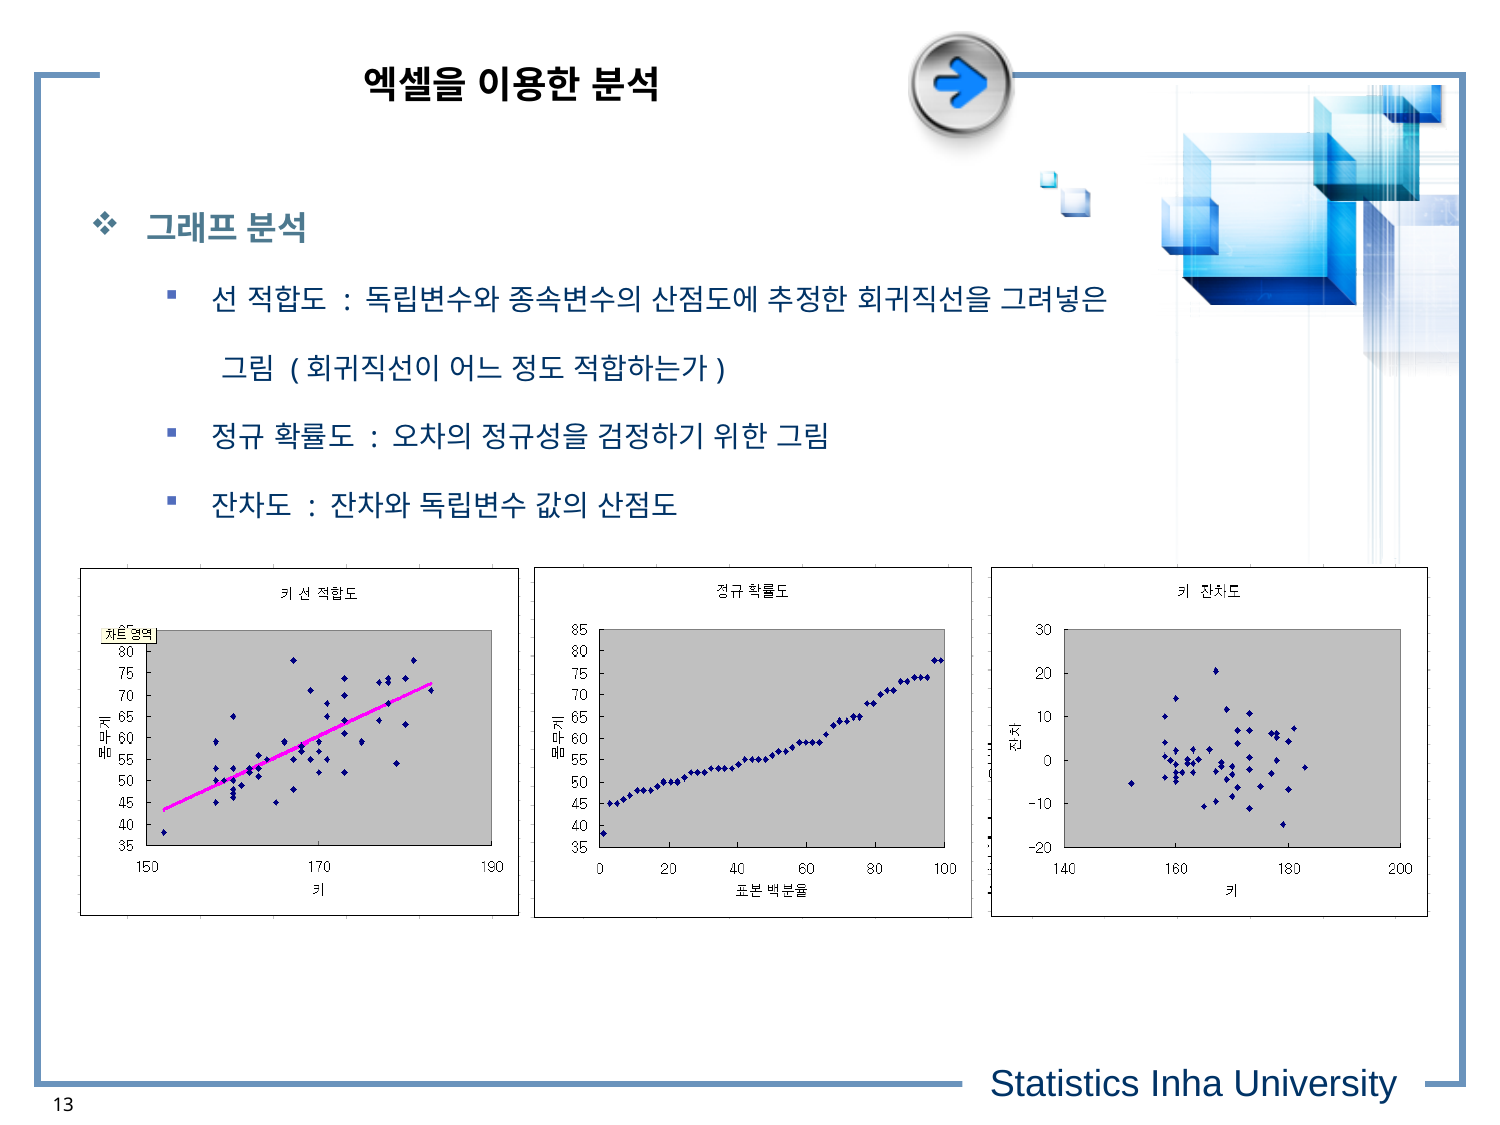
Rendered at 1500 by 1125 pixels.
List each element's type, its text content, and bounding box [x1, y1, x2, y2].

picture [530, 564, 974, 920]
list 그래프 분석 선 적합도 : 독립변수와 종속변수의 산점도에 추정한 회귀직선을 그려넣은 그림 (회귀직선이 어느 정도 적합하는가) 정규 확률도 : 오차의 정규성을 검정하기 위한 그림 잔차도 : 잔차와 독립변수 값의 산점도 [75, 200, 1425, 1022]
picture [987, 85, 1459, 920]
slide_number 13 [37, 1084, 388, 1125]
picture [77, 564, 521, 920]
picture [908, 31, 1017, 166]
title 엑셀을 이용한 분석 [112, 37, 913, 130]
